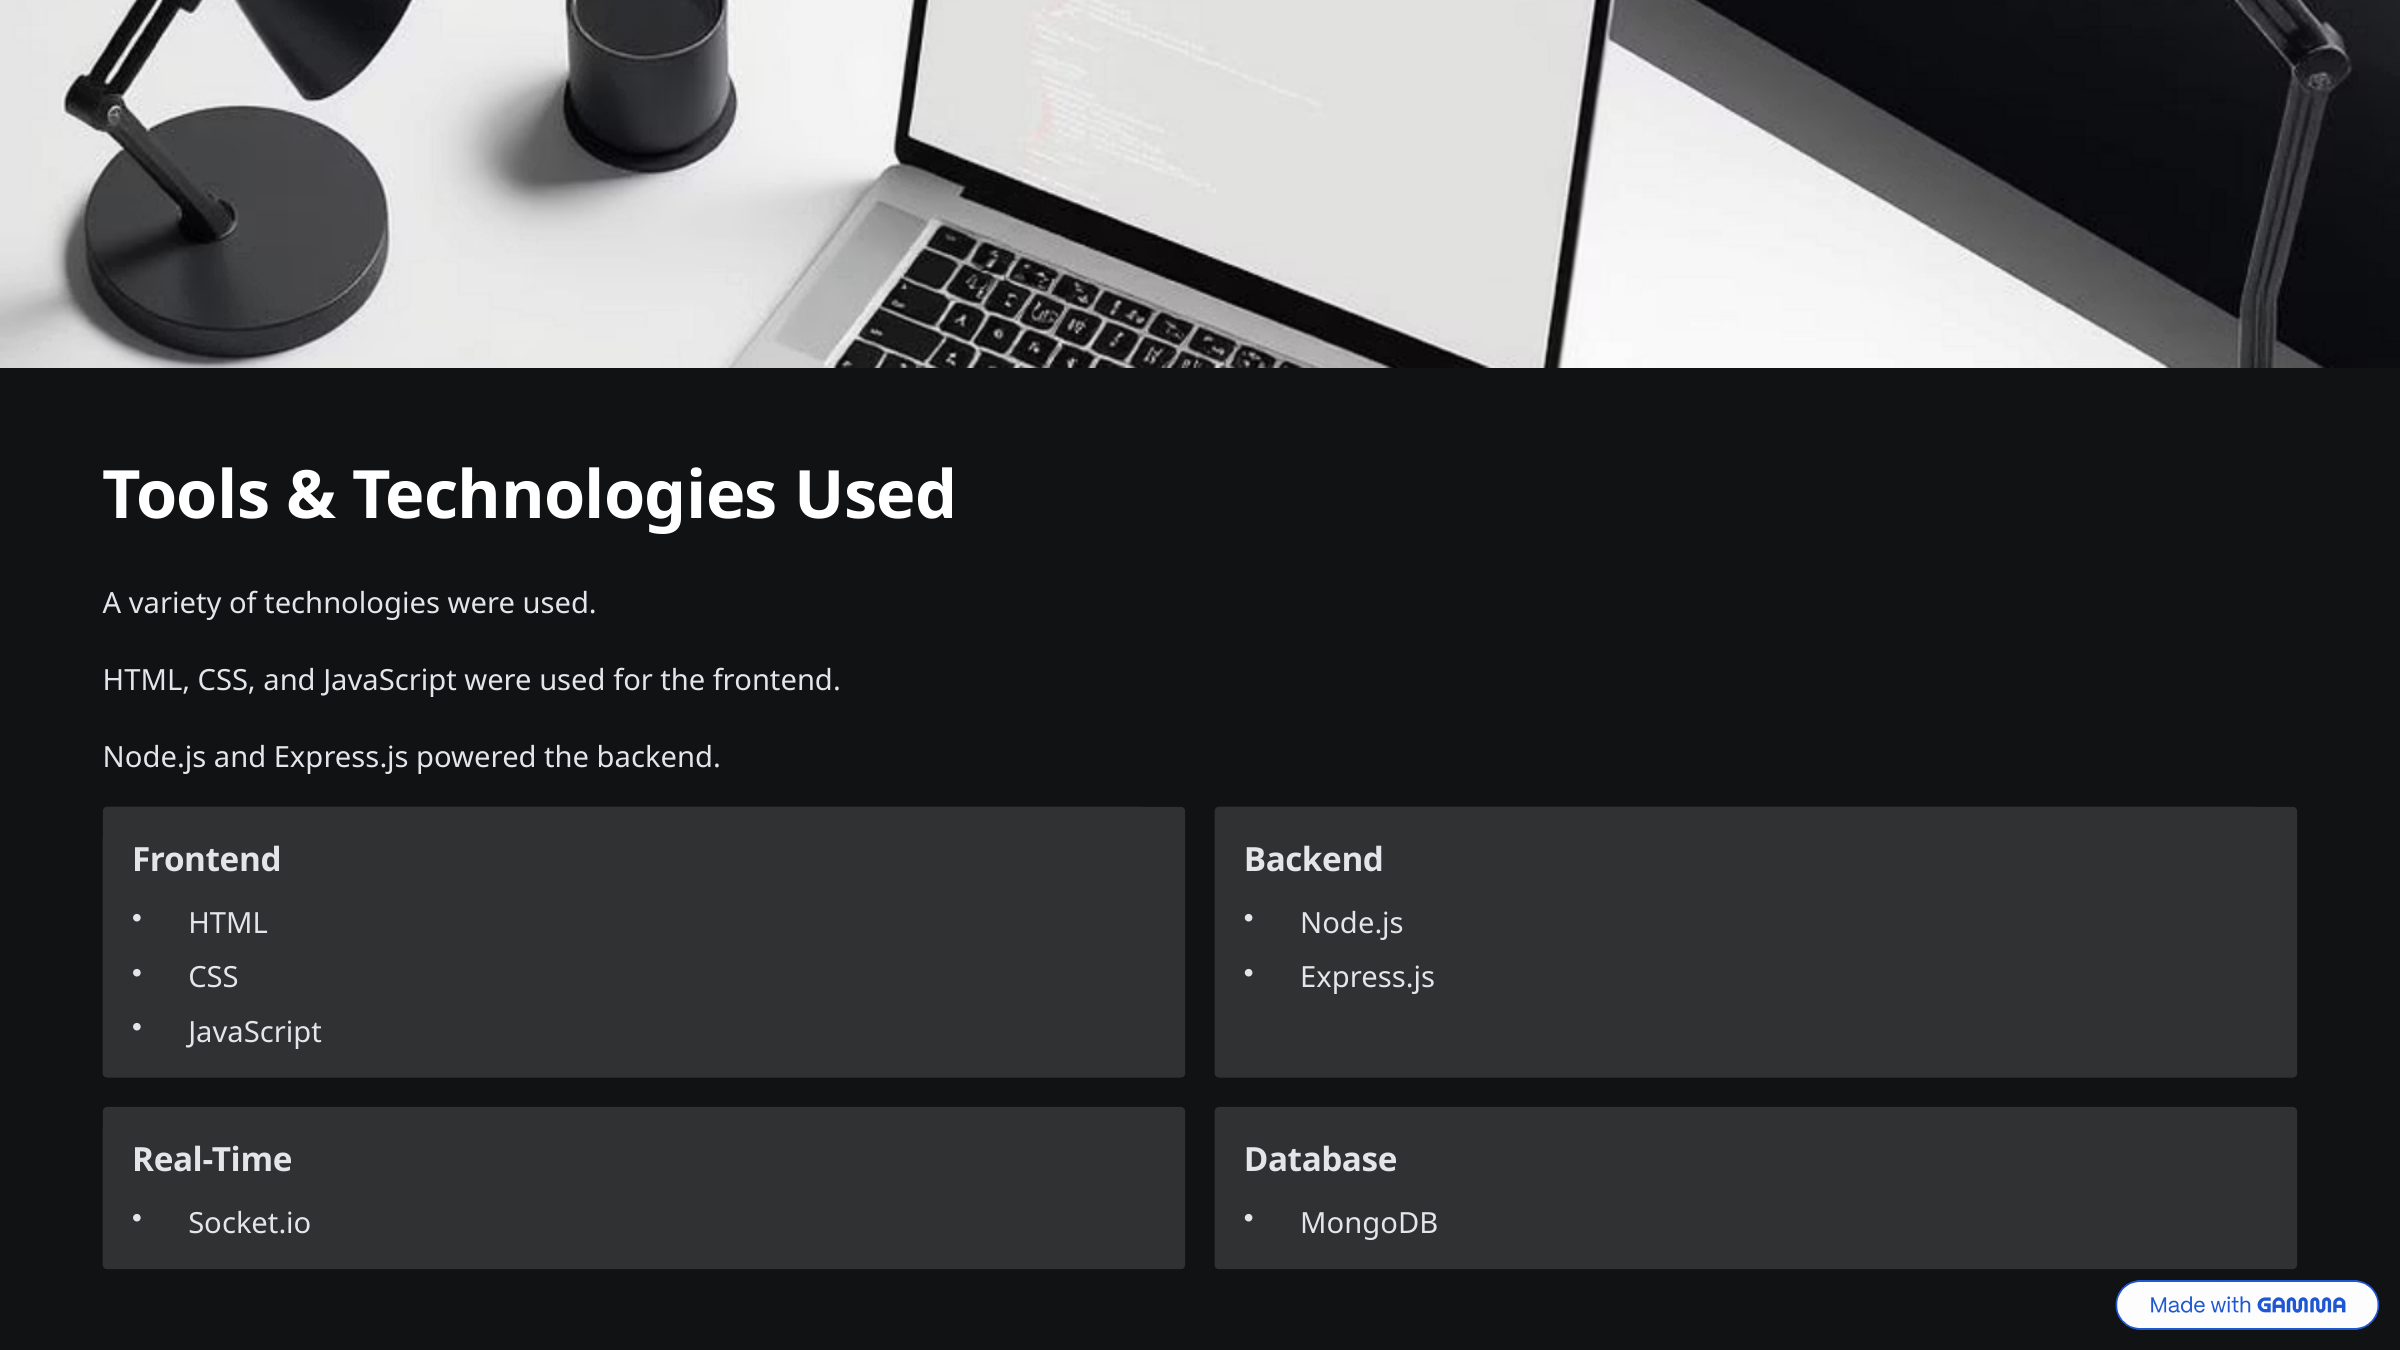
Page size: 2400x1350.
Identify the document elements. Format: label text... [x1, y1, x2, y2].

text_box Express.js [1243, 949, 2268, 994]
text_box [102, 1106, 1186, 1270]
text_box Frontend [132, 836, 466, 878]
text_box A variety of technologies were used. [102, 575, 2298, 620]
text_box Socket.io [132, 1195, 1156, 1240]
text_box [1214, 1106, 2298, 1270]
text_box Node.js [1243, 895, 2268, 940]
picture [2106, 1271, 2389, 1339]
text_box Node.js and Express.js powered the backend. [102, 729, 2298, 774]
text_box CSS [132, 949, 1156, 994]
text_box Tools & Technologies Used [102, 447, 1012, 532]
text_box Real-Time [132, 1136, 466, 1178]
text_box JavaScript [132, 1004, 1156, 1049]
text_box HTML, CSS, and JavaScript were used for the frontend. [102, 652, 2298, 697]
text_box HTML [132, 895, 1156, 940]
text_box MongoDB [1243, 1195, 2268, 1240]
picture [0, 0, 2400, 368]
text_box Backend [1243, 836, 1578, 878]
text_box Database [1243, 1136, 1578, 1178]
text_box [102, 806, 1186, 1078]
text_box [1214, 806, 2298, 1078]
